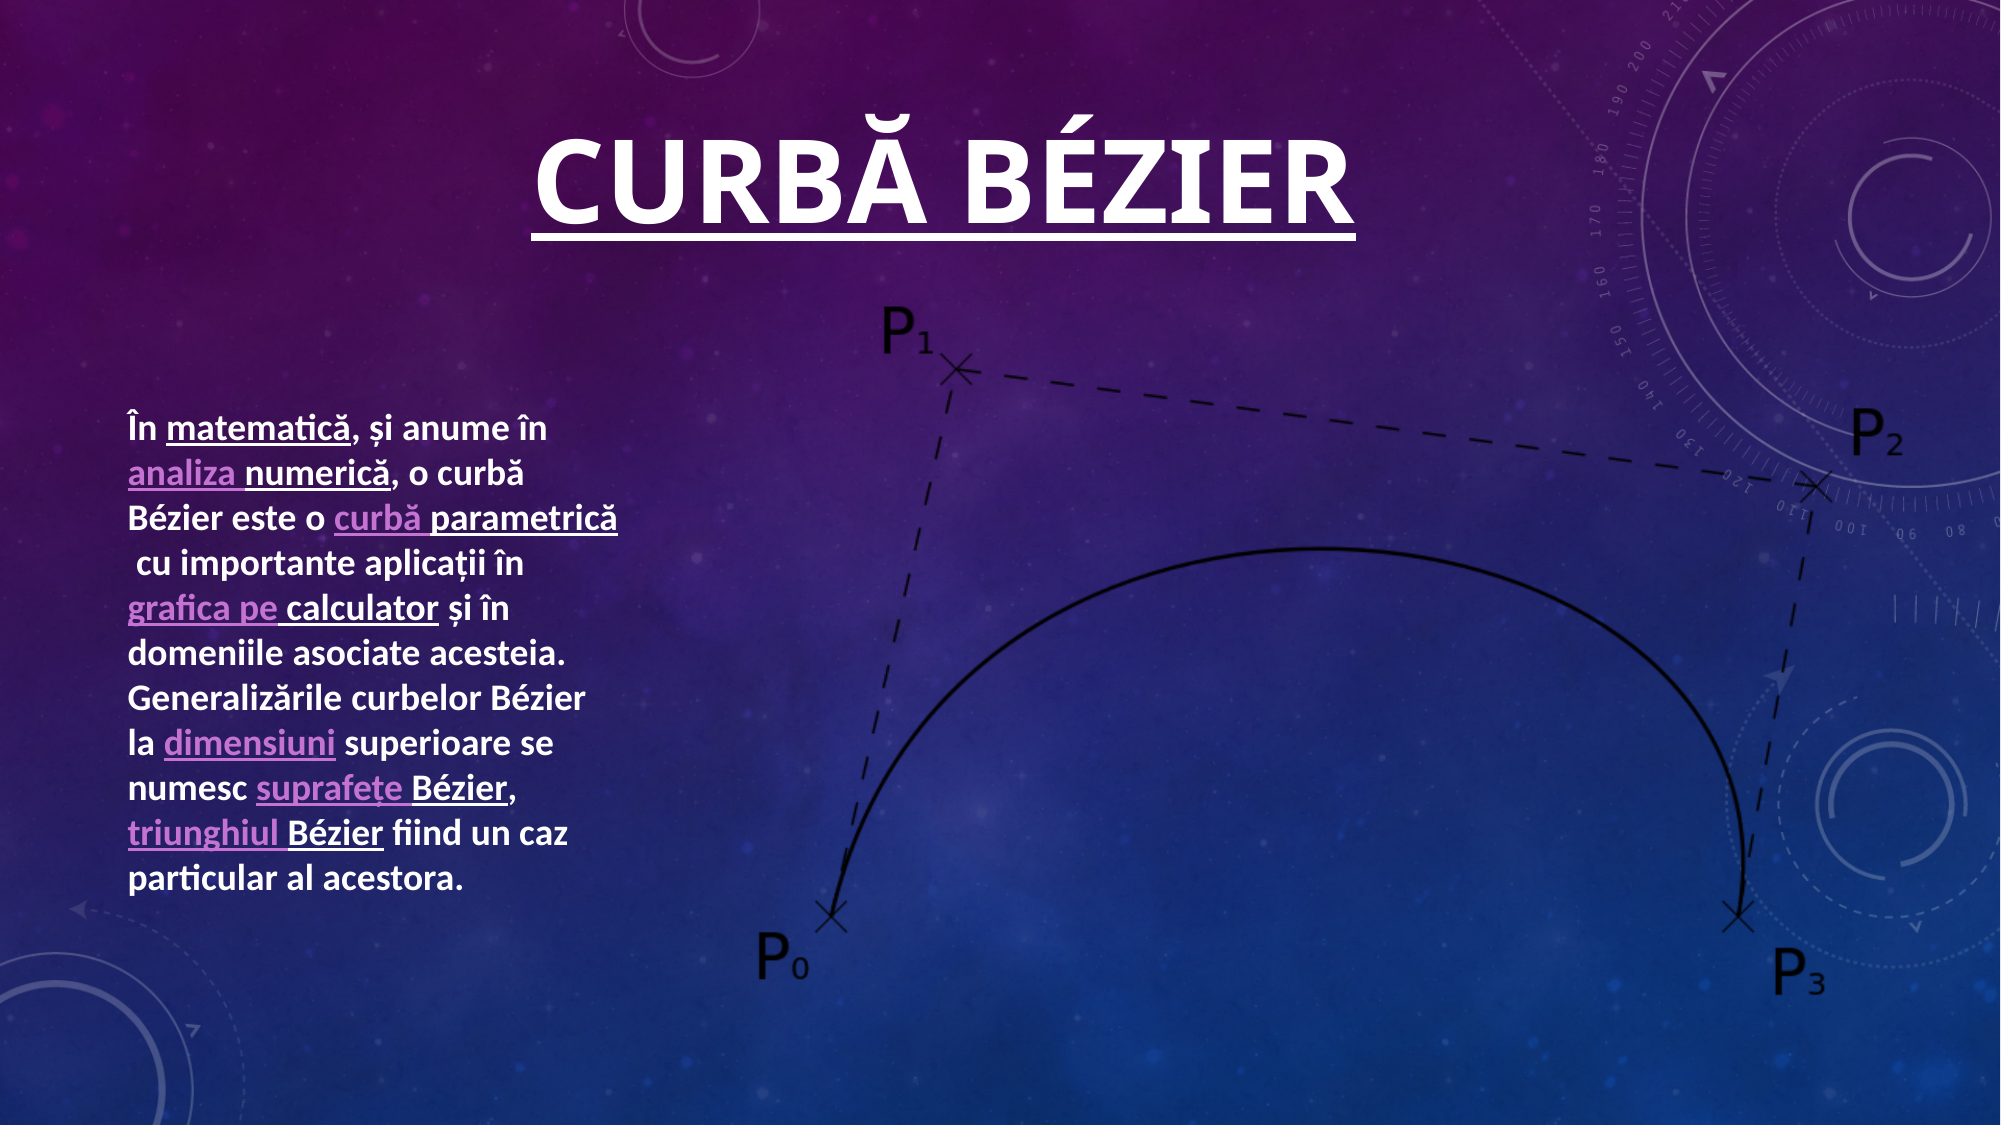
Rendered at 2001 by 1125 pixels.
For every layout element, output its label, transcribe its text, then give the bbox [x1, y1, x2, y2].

picture [0, 0, 2001, 1125]
title Curbă Bézier [112, 99, 1775, 339]
list În matematică, și anume în analiza numerică, o curbă Bézier este o curbă parametrică cu importante aplicații în grafica pe calculator și în domeniile asociate acesteia. Generalizările curbelor Bézier la dimensiuni superioare se numesc suprafețe Bézier, triunghiul Bézier fiind un caz particular al acestora. [112, 351, 644, 950]
